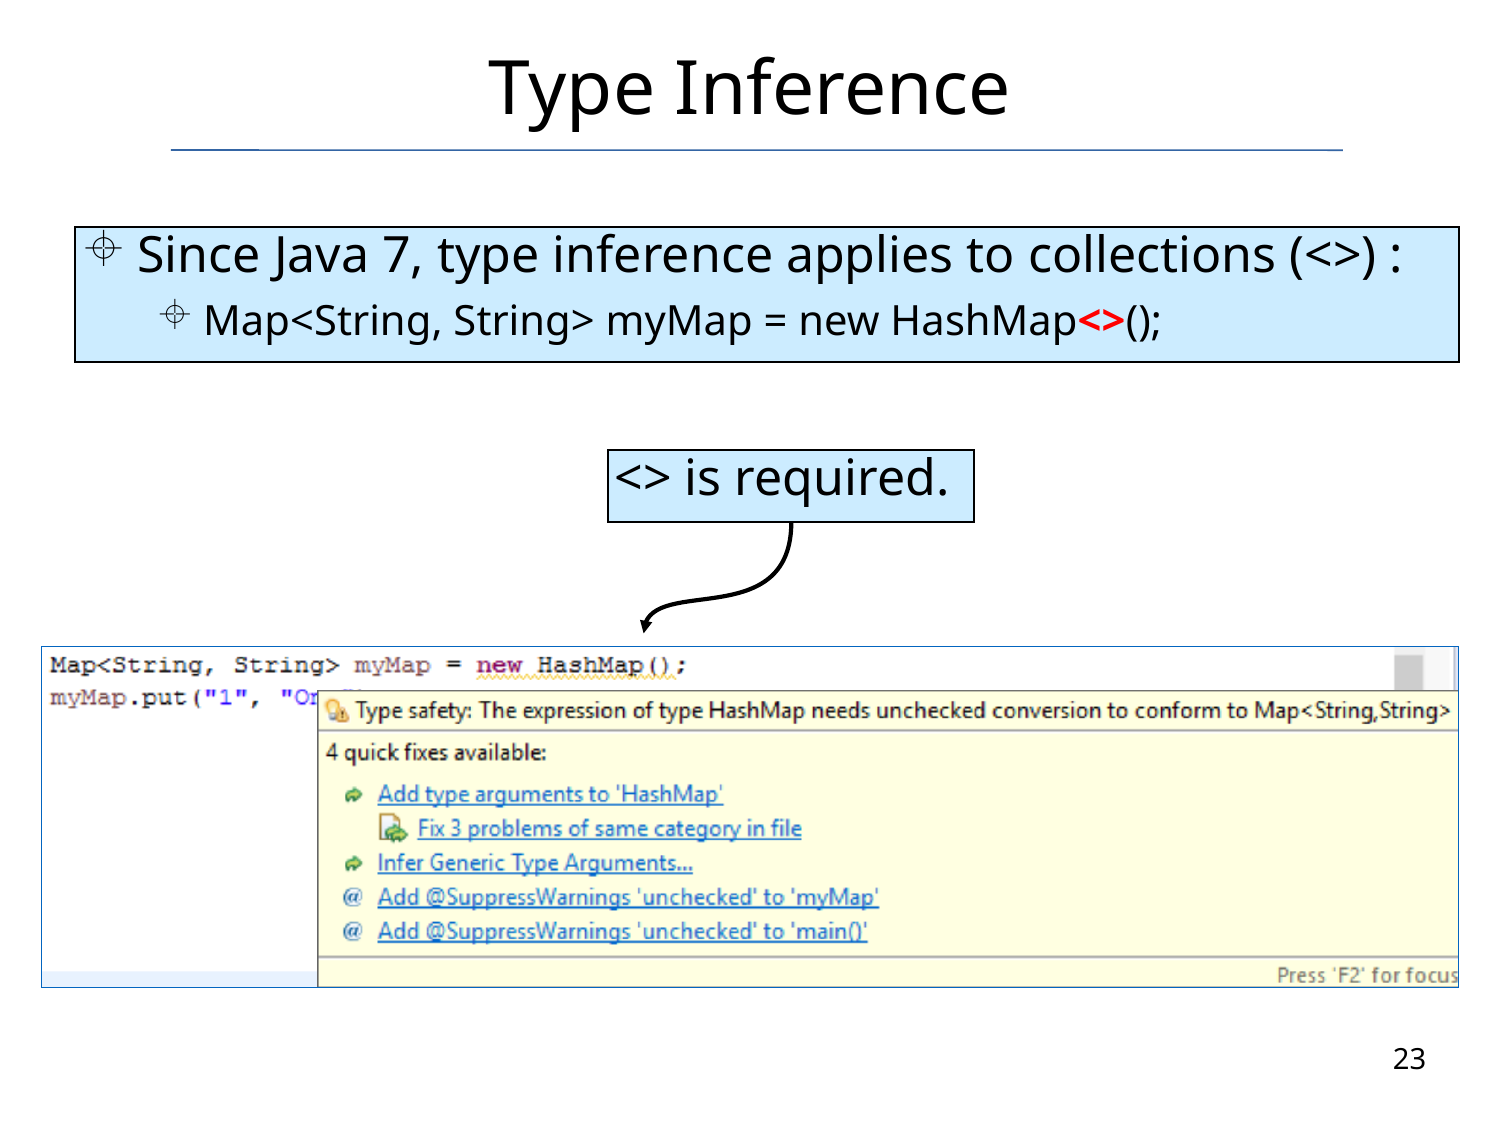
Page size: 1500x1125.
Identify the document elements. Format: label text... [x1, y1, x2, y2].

text_box <> is required. [608, 449, 975, 522]
picture [41, 646, 1459, 988]
slide_number 23 [1383, 1039, 1436, 1091]
list Since Java 7, type inference applies to collections (<>) : Map<String, String> myMap = new HashMap<>(); [74, 226, 1460, 363]
title Type Inference [74, 0, 1426, 179]
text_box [661, 503, 774, 652]
